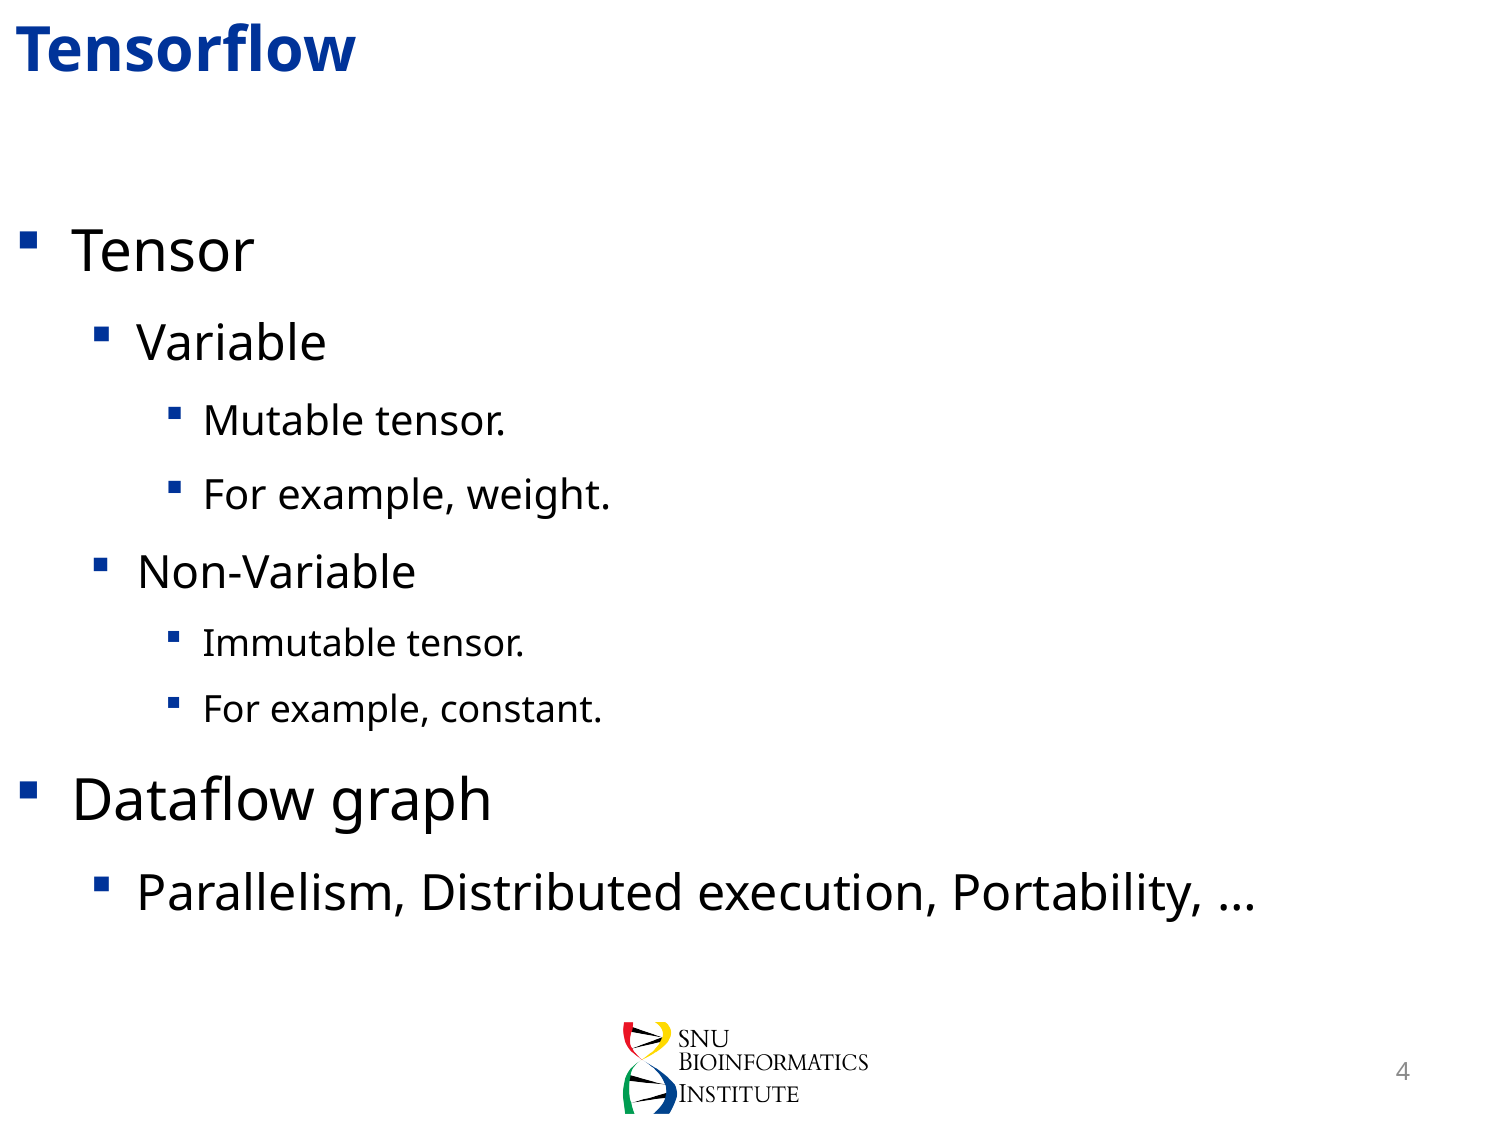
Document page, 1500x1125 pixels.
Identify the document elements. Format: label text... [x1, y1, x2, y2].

picture [610, 1024, 890, 1114]
list Tensor Variable Mutable tensor. For example, weight. Non-Variable Immutable tensor. For example, constant. Dataflow graph Parallelism, Distributed execution, Portability, … [0, 184, 1500, 1024]
title Tensorflow [0, 1, 1500, 184]
slide_number 4 [1074, 1042, 1425, 1103]
